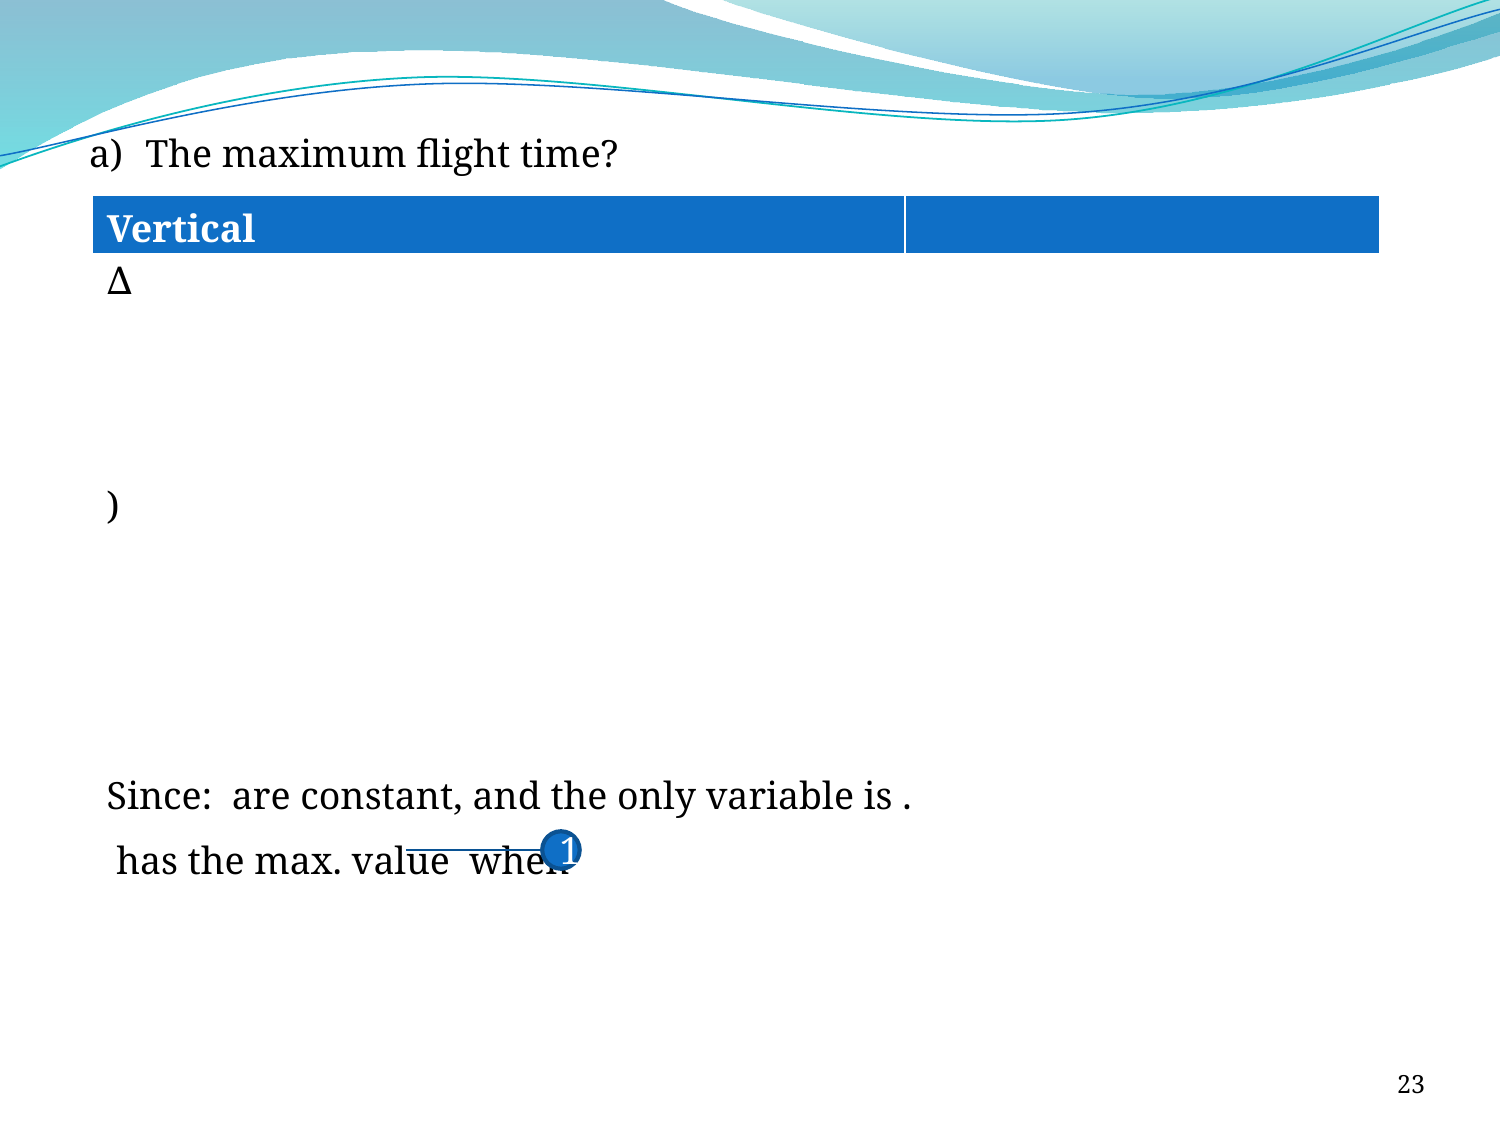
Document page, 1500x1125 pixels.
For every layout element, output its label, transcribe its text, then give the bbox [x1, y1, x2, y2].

text_box 1 [540, 829, 582, 871]
table_header Vertical [93, 196, 904, 253]
slide_number 23 [1299, 1042, 1425, 1103]
table_header [906, 196, 1379, 253]
text_box The maximum flight time? [74, 123, 644, 183]
